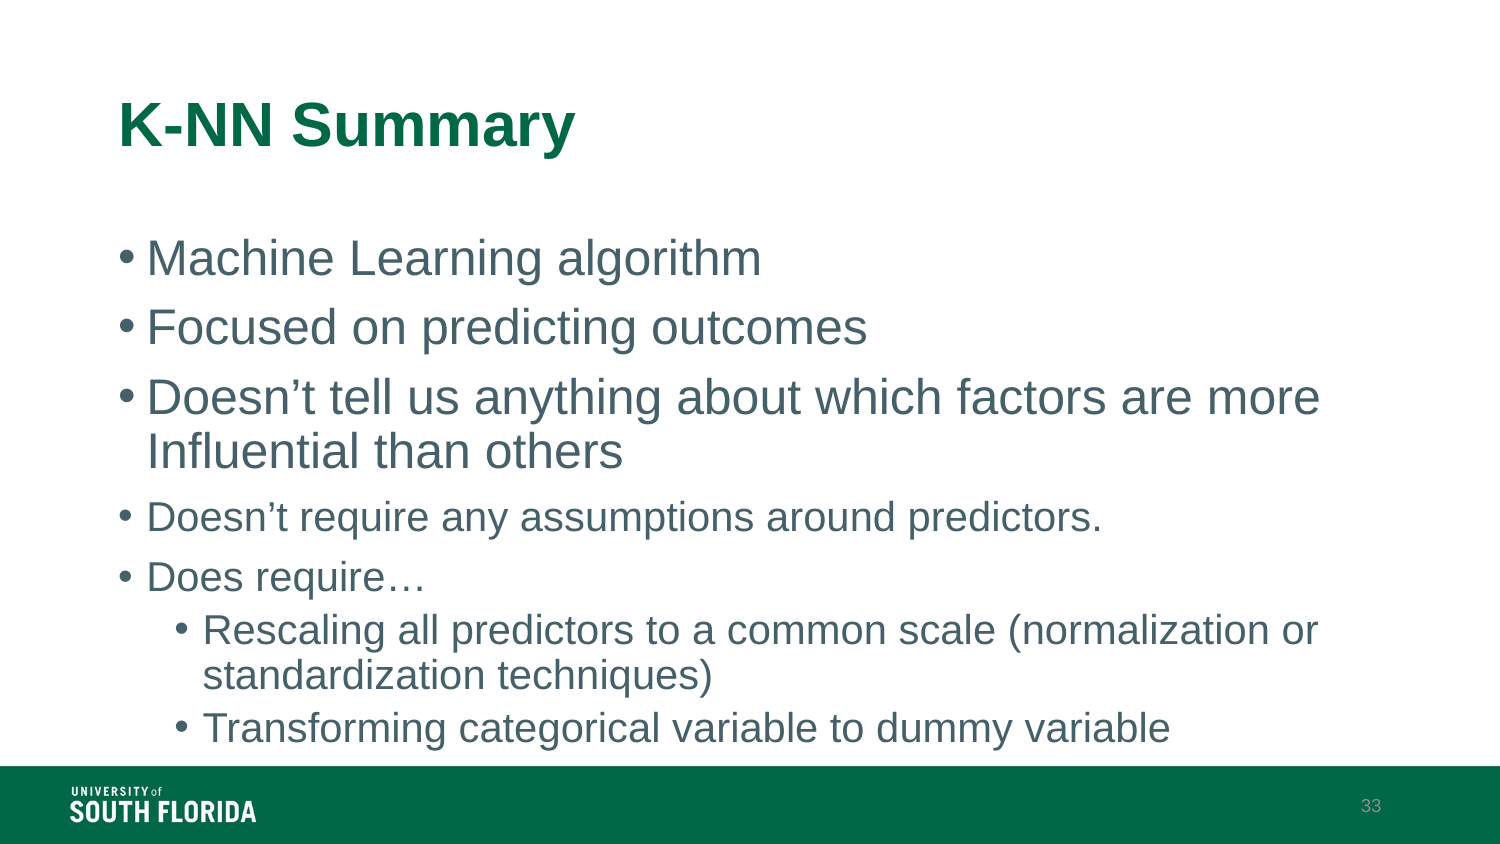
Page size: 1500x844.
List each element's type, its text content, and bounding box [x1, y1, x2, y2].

picture [0, 0, 1500, 844]
title K-NN Summary [103, 44, 1397, 208]
slide_number 33 [1059, 782, 1397, 827]
list Machine Learning algorithm Focused on predicting outcomes Doesn’t tell us anything about which factors are more Influential than others Doesn’t require any assumptions around predictors. Does require… Rescaling all predictors to a common scale (normalization or standardization techniques) Transforming categorical variable to dummy variable [103, 224, 1397, 760]
